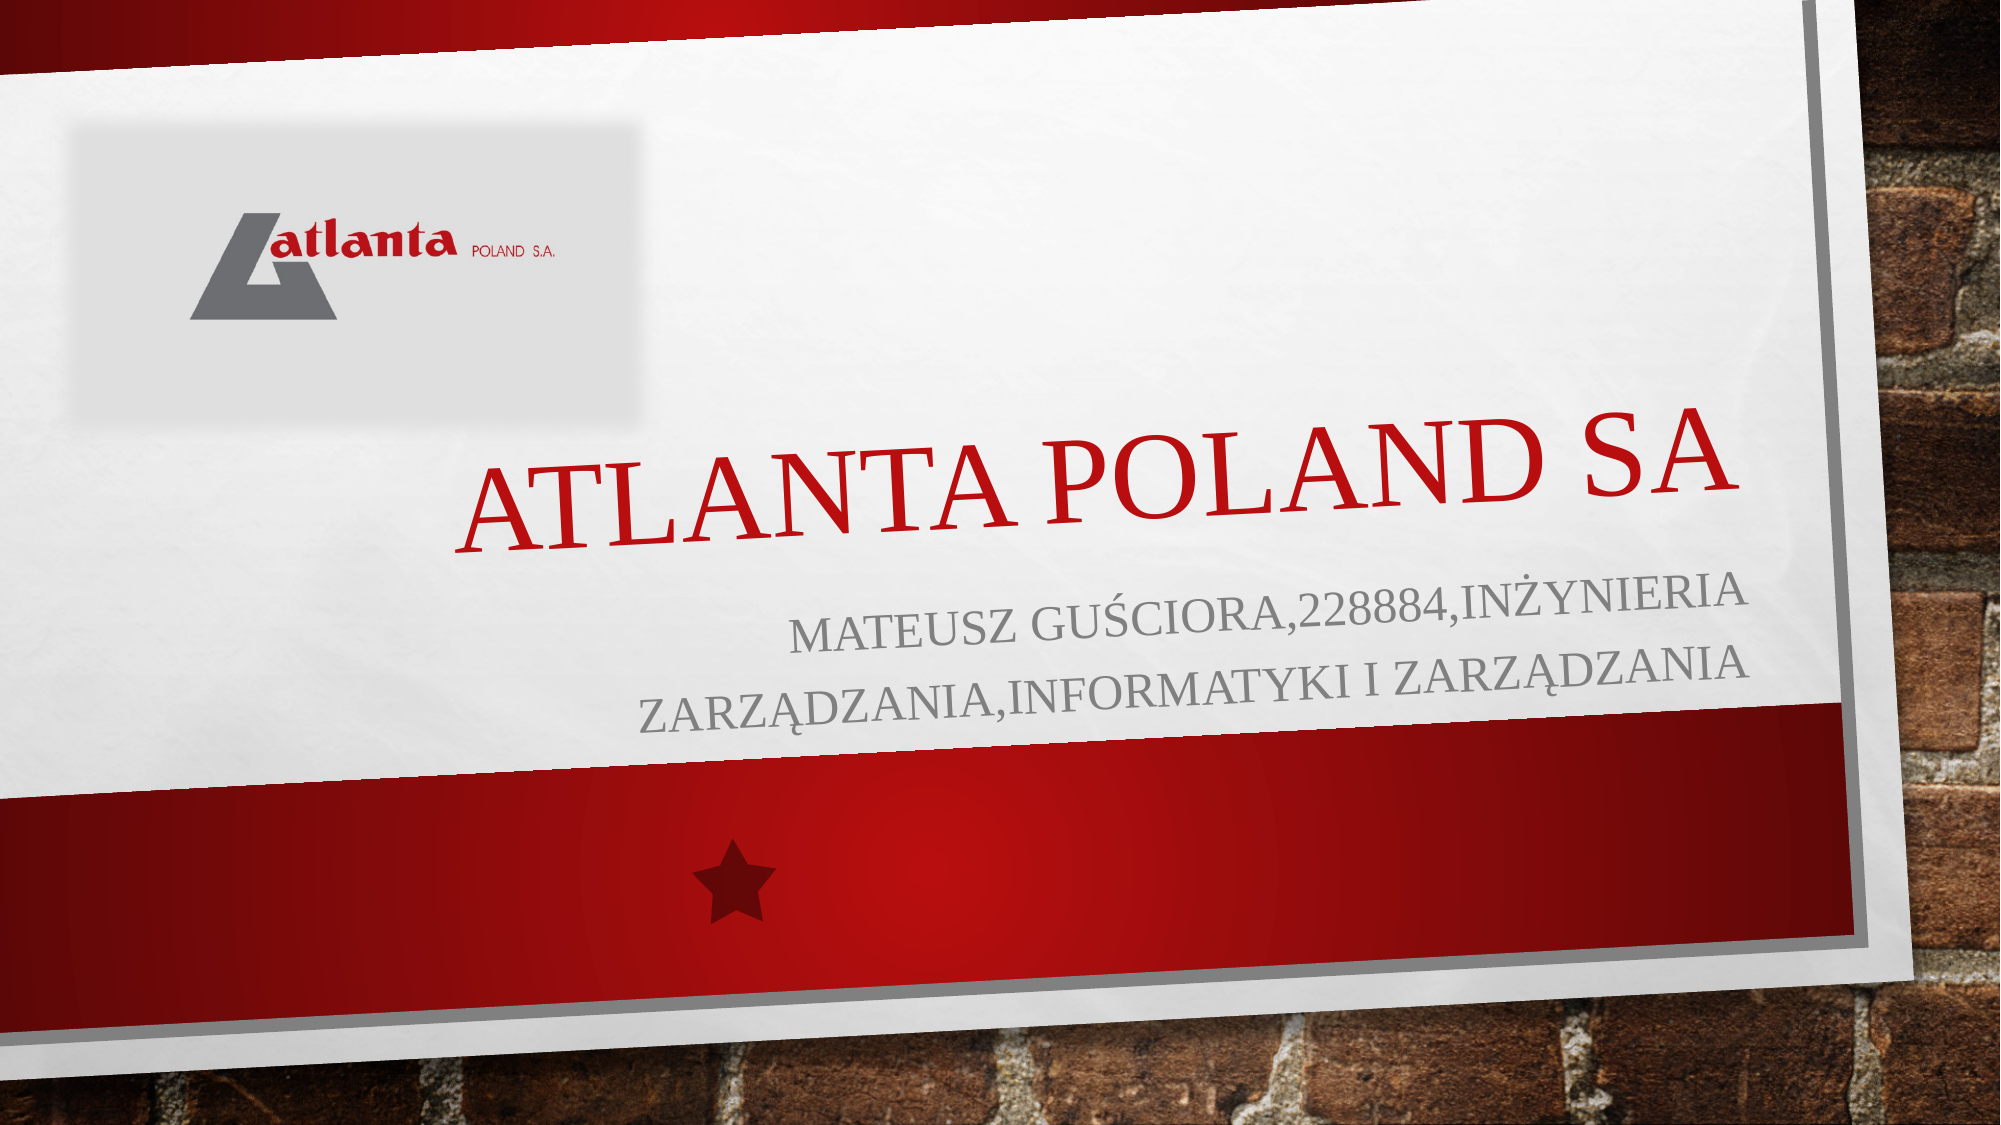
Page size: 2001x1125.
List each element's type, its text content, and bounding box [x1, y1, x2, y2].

title ATLANTA POLAND SA [150, 67, 1758, 605]
picture [49, 103, 660, 448]
subtitle MATEUSZ GUŚCIORA,228884,INŻYNIERIA ZARZĄDZANIA,INFORMATYKI I ZARZĄDZANIA [159, 533, 1763, 708]
picture [0, 0, 2000, 1125]
